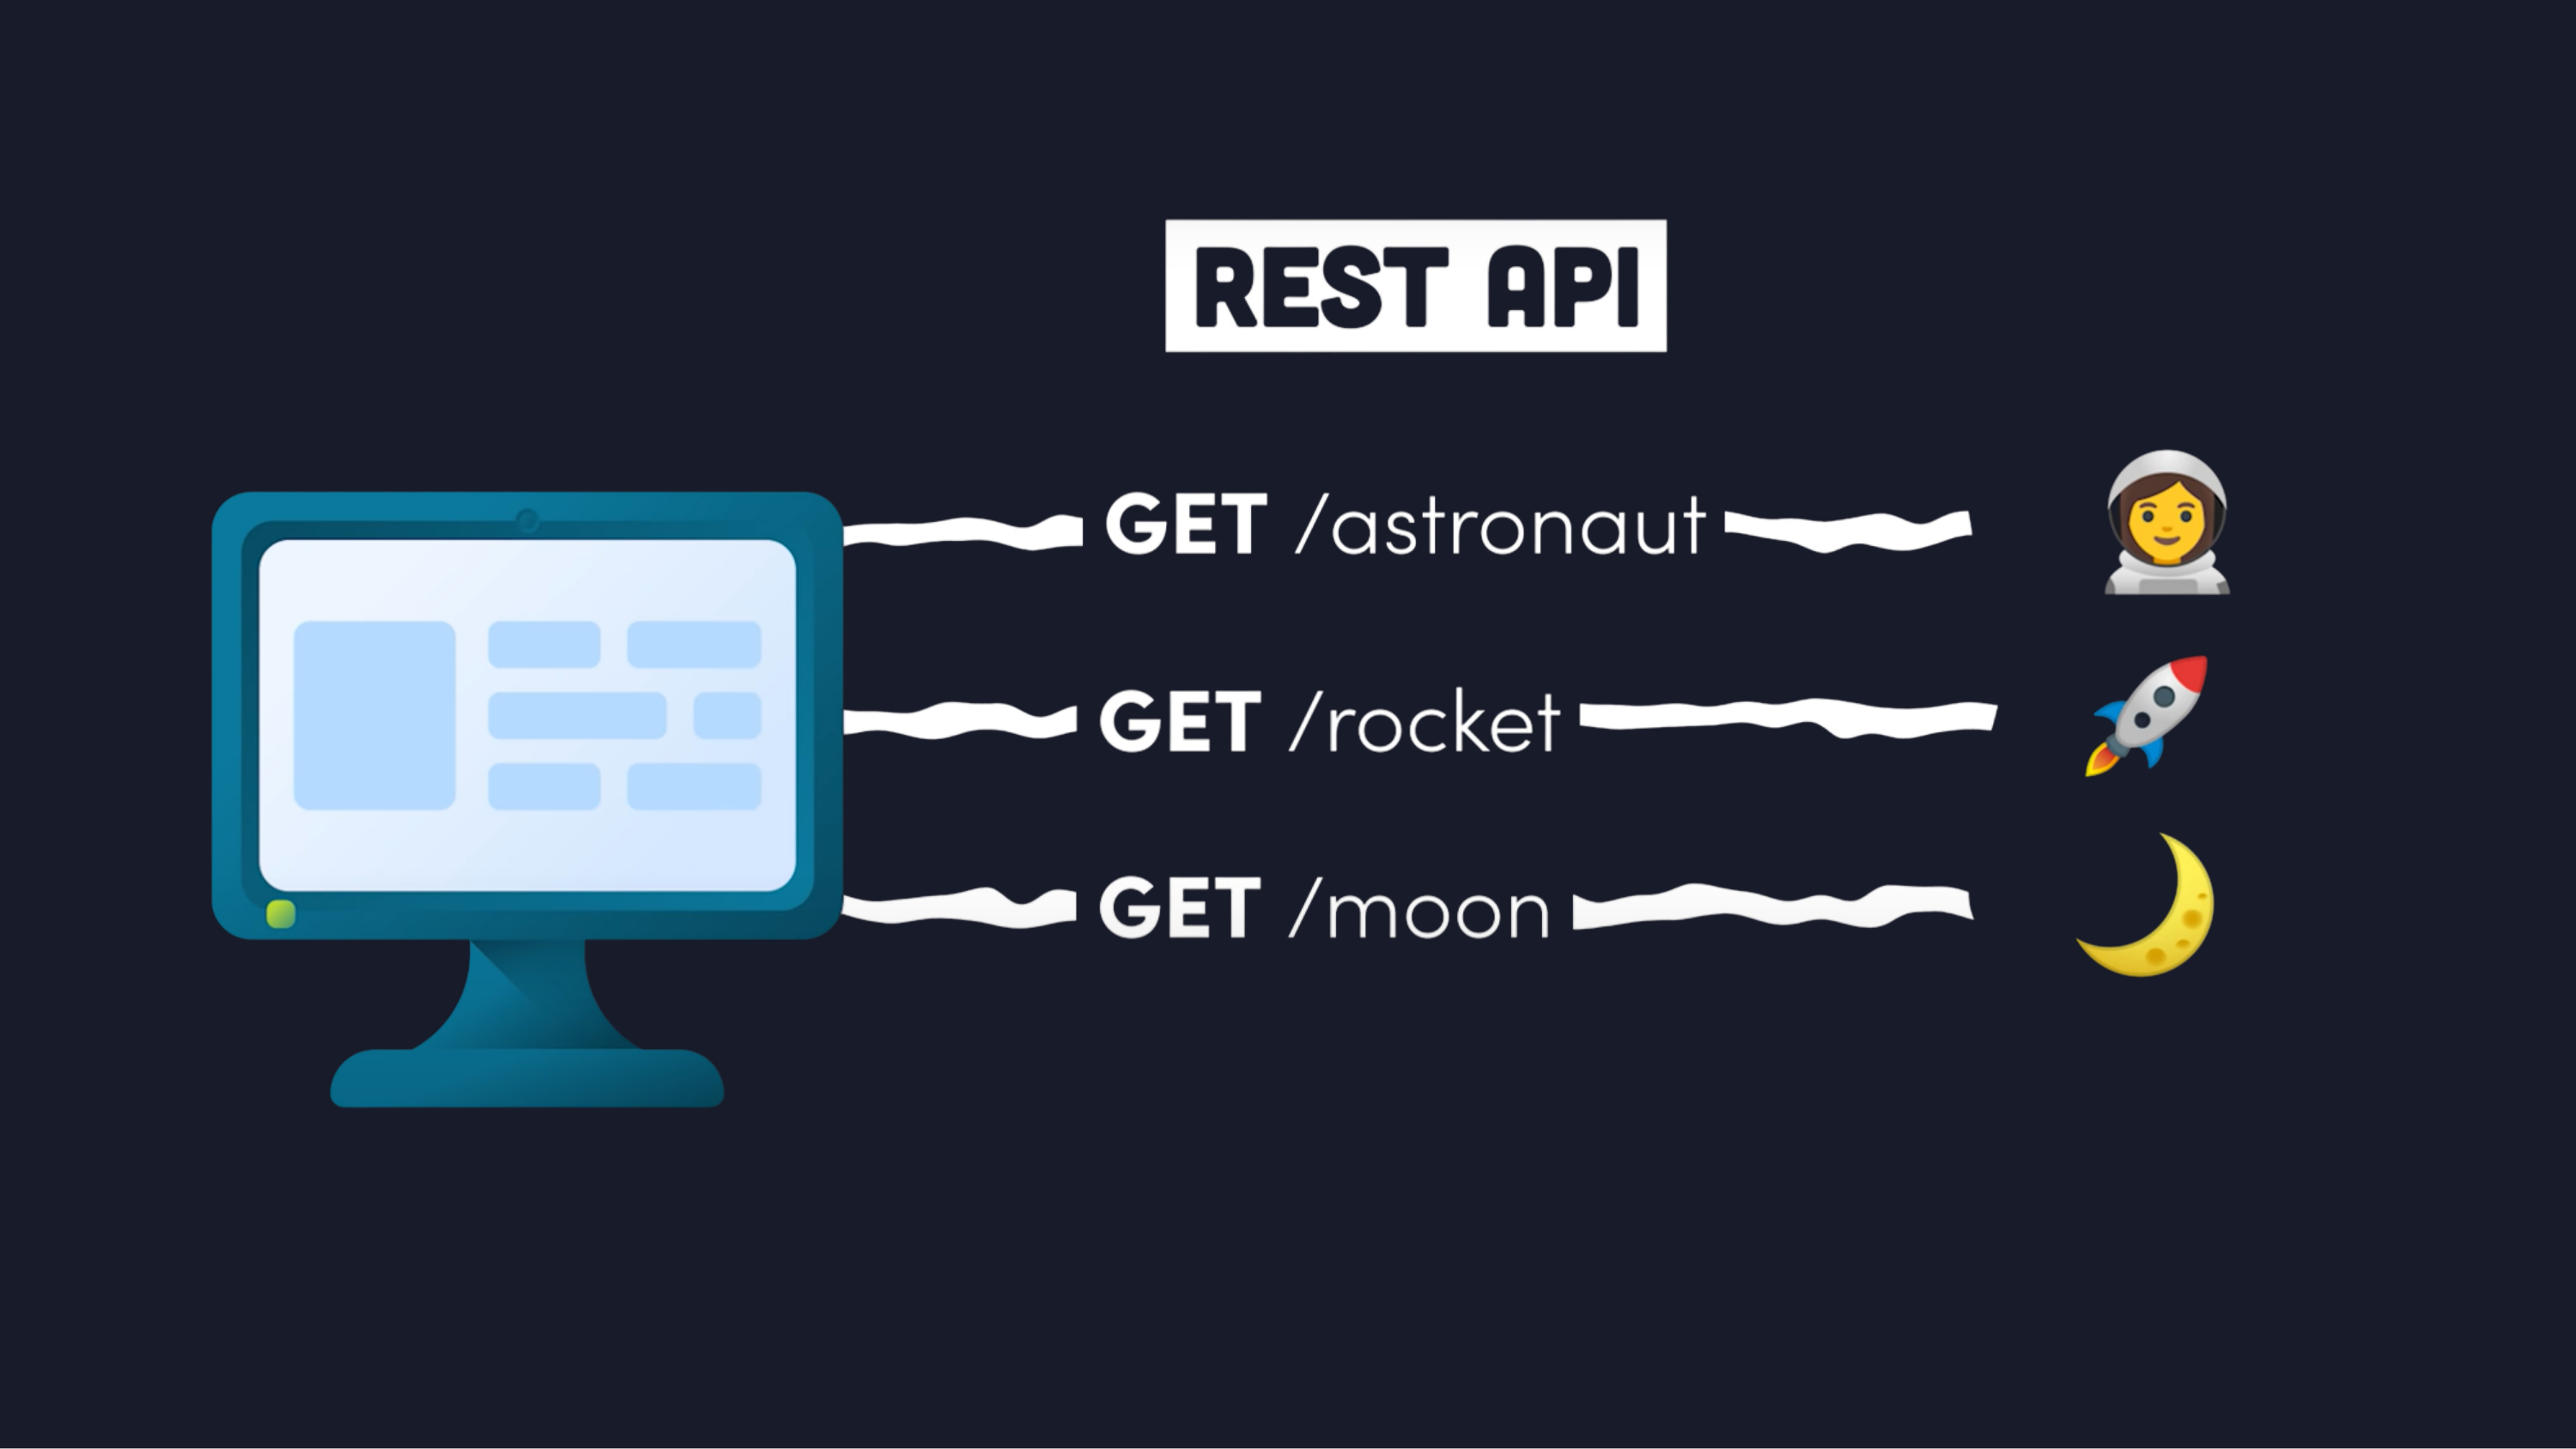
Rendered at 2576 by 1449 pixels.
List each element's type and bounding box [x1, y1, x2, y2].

picture [56, 144, 2520, 1256]
